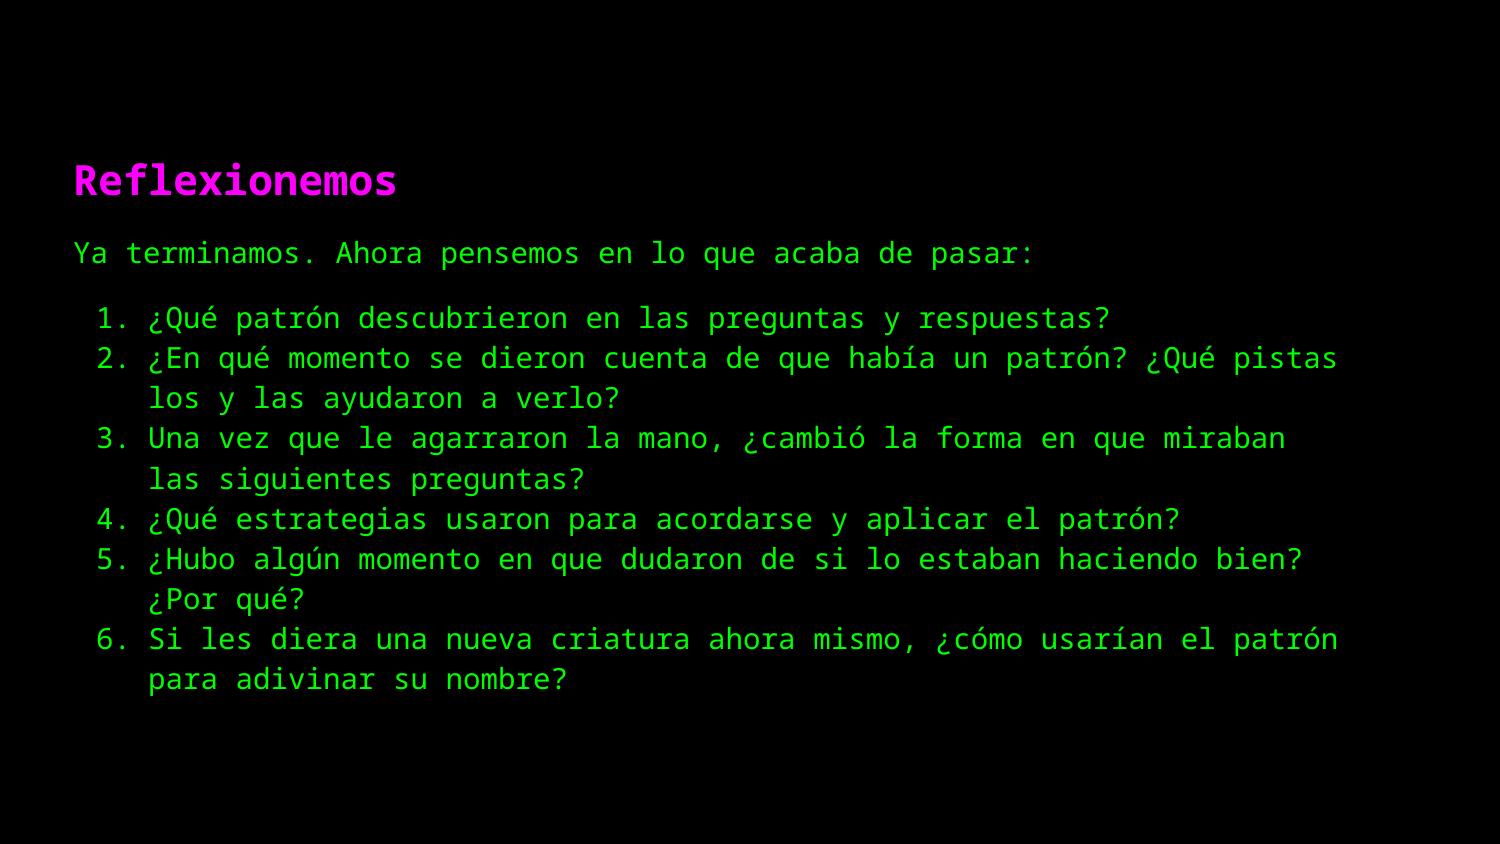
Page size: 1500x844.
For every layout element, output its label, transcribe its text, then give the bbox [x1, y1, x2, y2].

text_box Reflexionemos Ya terminamos. Ahora pensemos en lo que acaba de pasar: ¿Qué patrón descubrieron en las preguntas y respuestas? ¿En qué momento se dieron cuenta de que había un patrón? ¿Qué pistas los y las ayudaron a verlo? Una vez que le agarraron la mano, ¿cambió la forma en que miraban las siguientes preguntas? ¿Qué estrategias usaron para acordarse y aplicar el patrón? ¿Hubo algún momento en que dudaron de si lo estaban haciendo bien? ¿Por qué? Si les diera una nueva criatura ahora mismo, ¿cómo usarían el patrón para adivinar su nombre? [58, 131, 1354, 711]
